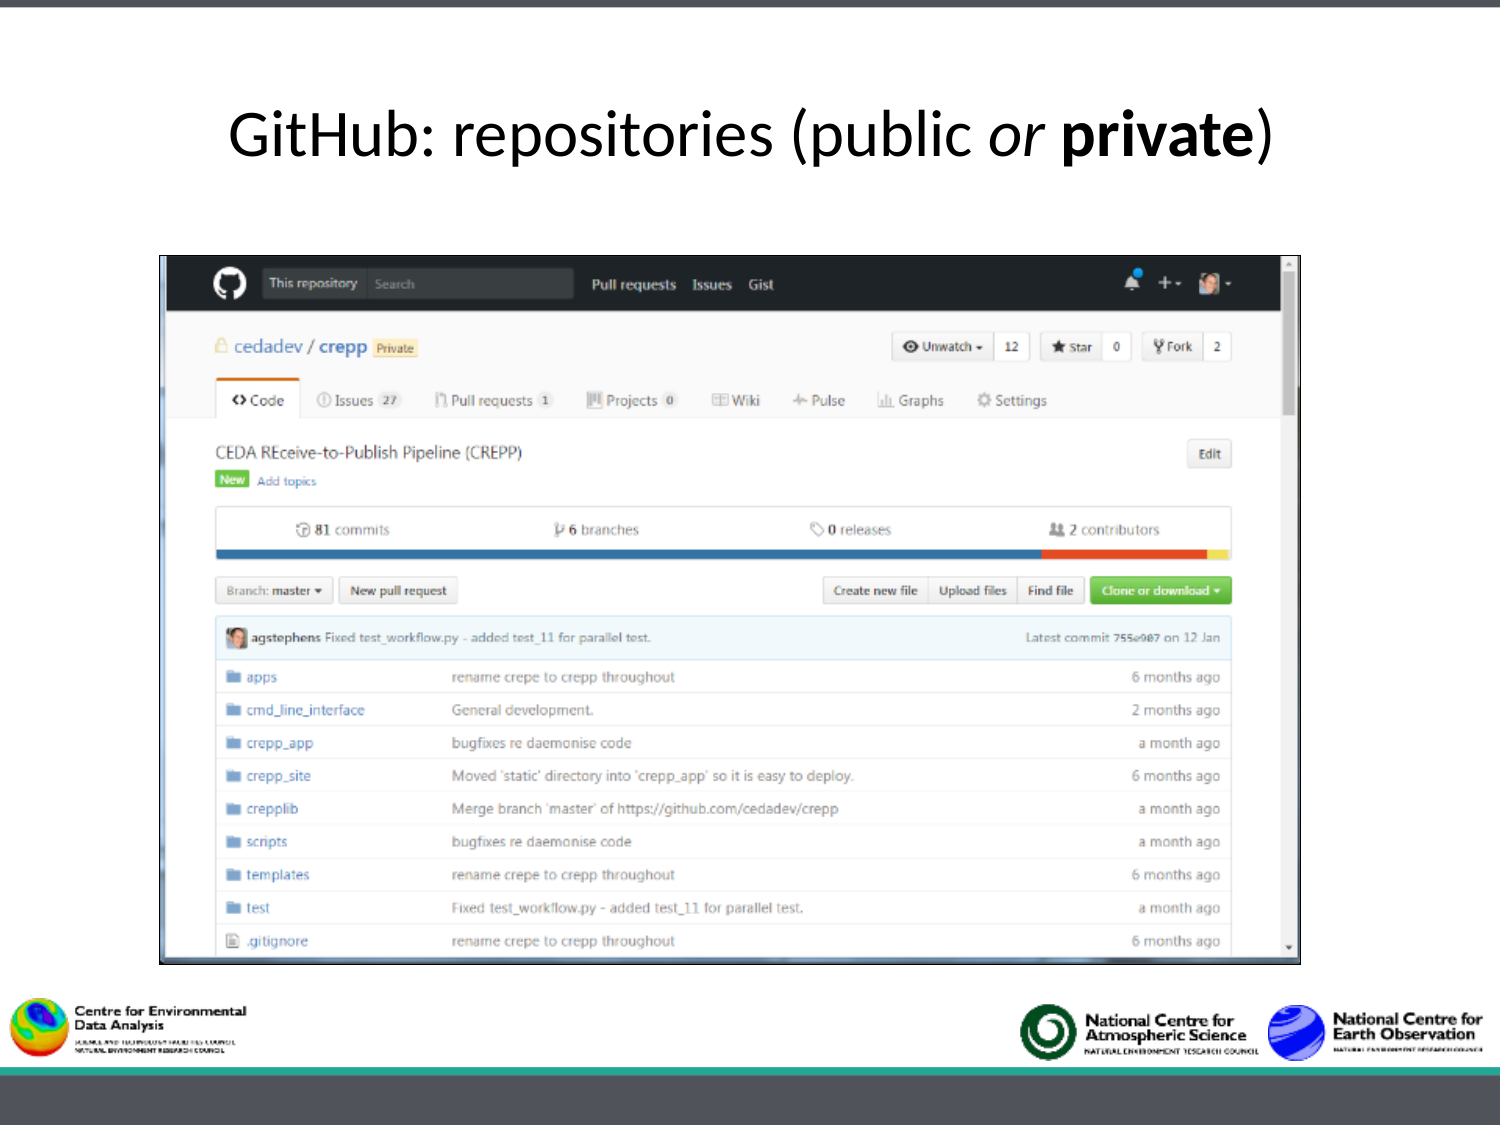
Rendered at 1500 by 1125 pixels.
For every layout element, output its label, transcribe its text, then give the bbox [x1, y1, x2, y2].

title GitHub: repositories (public or private) [61, 62, 1443, 207]
picture [0, 0, 1500, 1125]
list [159, 255, 1301, 965]
